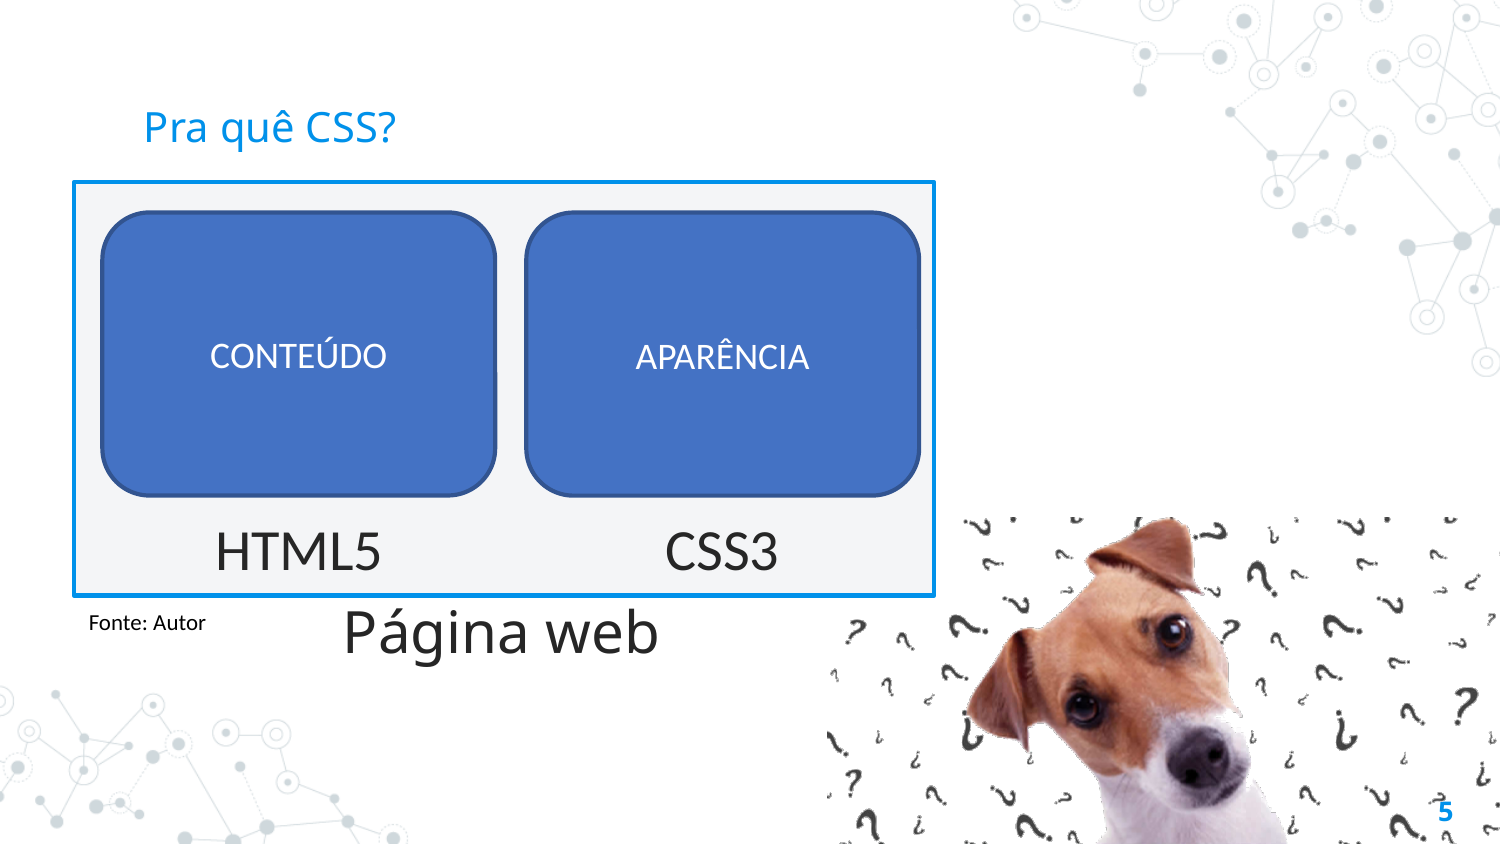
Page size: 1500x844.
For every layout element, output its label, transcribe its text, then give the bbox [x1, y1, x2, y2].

text_box Fonte: Autor [73, 599, 222, 642]
text_box [72, 180, 936, 598]
text_box CONTEÚDO [100, 210, 498, 495]
text_box APARÊNCIA [524, 210, 922, 495]
text_box Página web [73, 578, 821, 664]
text_box HTML5 [103, 495, 496, 544]
title Pra quê CSS? [128, 50, 1372, 166]
picture [0, 0, 1500, 844]
text_box CSS3 [526, 495, 919, 544]
